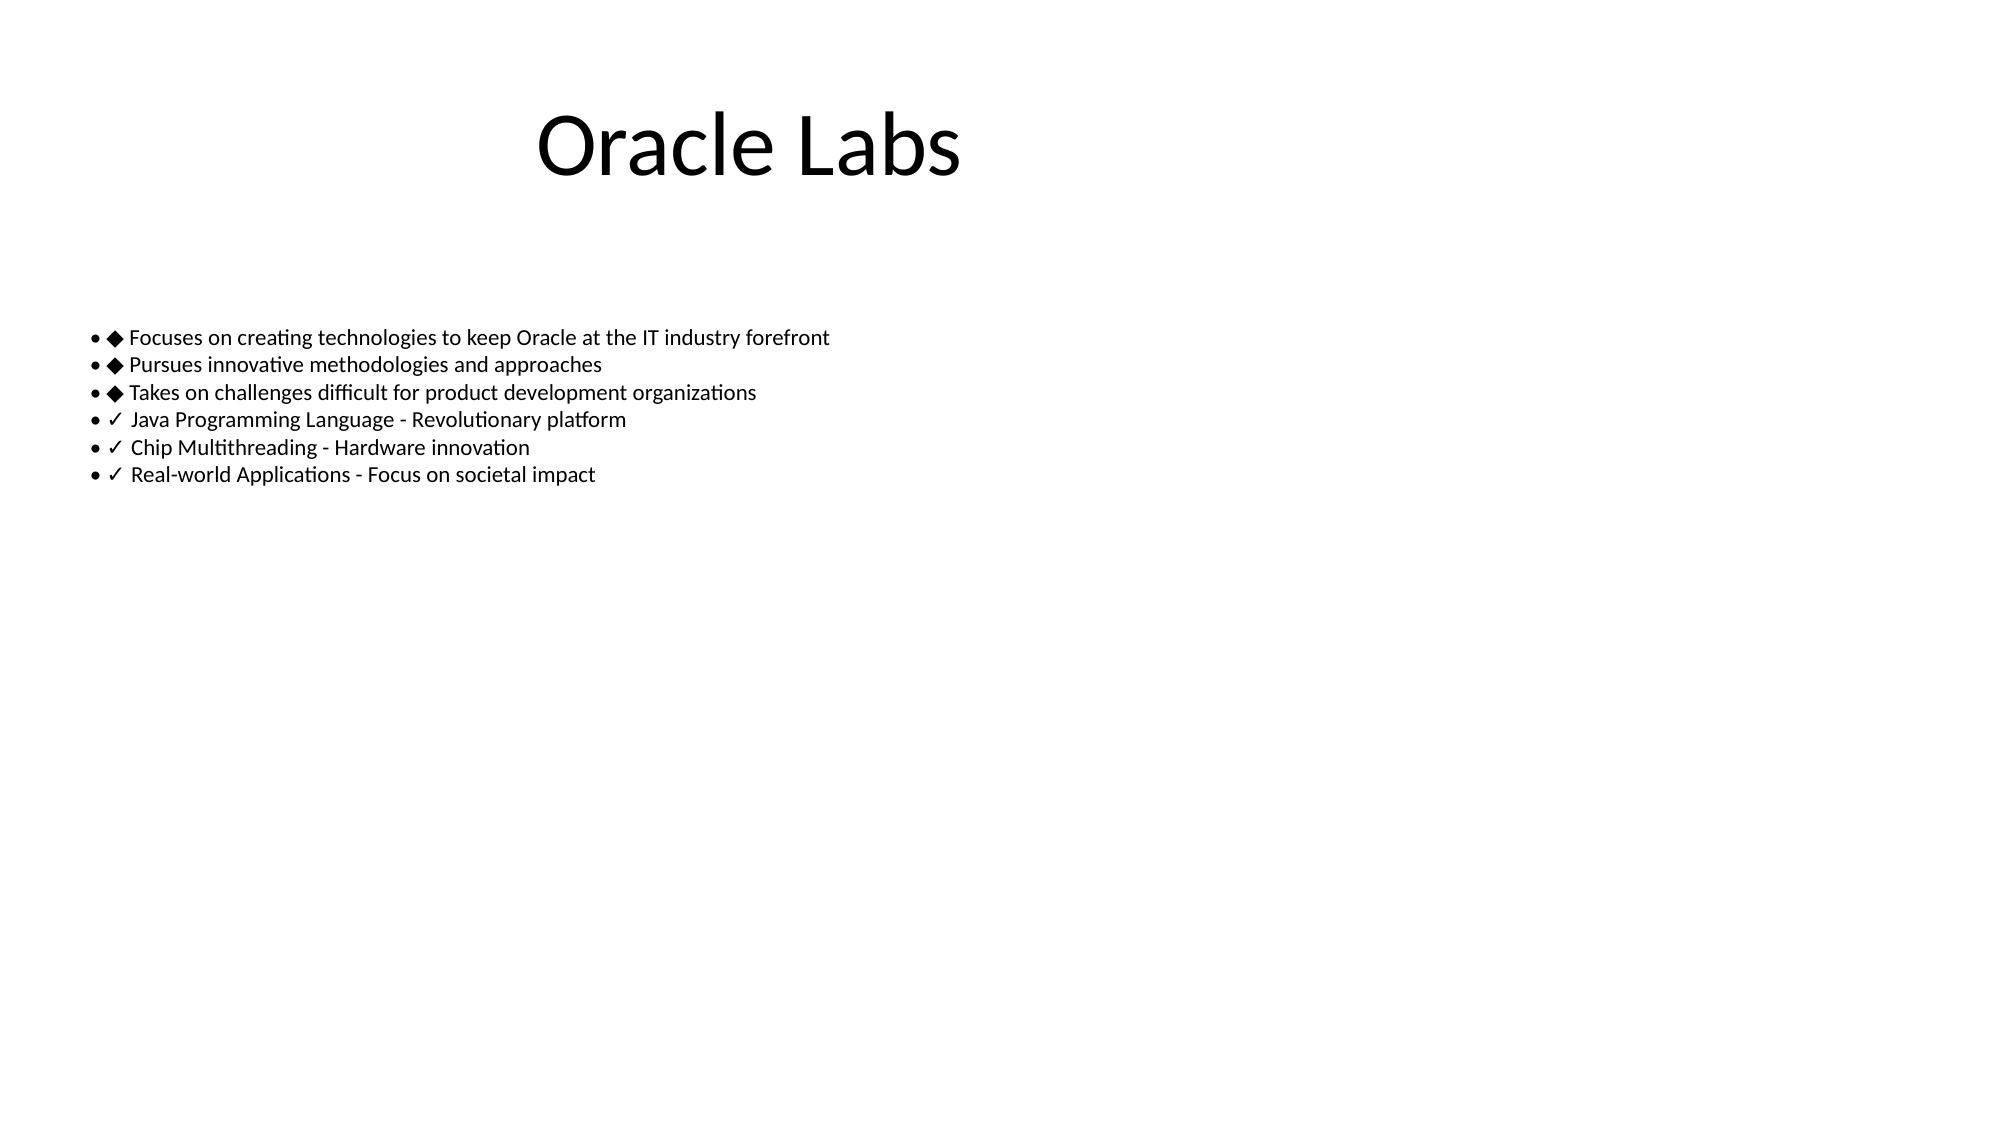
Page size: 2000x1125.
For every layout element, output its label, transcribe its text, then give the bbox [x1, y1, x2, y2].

title Oracle Labs [75, 45, 1425, 233]
text_box • ◆ Focuses on creating technologies to keep Oracle at the IT industry forefront • ◆ Pursues innovative methodologies and approaches • ◆ Takes on challenges difficult for product development organizations • ✓ Java Programming Language - Revolutionary platform • ✓ Chip Multithreading - Hardware innovation • ✓ Real-world Applications - Focus on societal impact [74, 269, 1875, 495]
